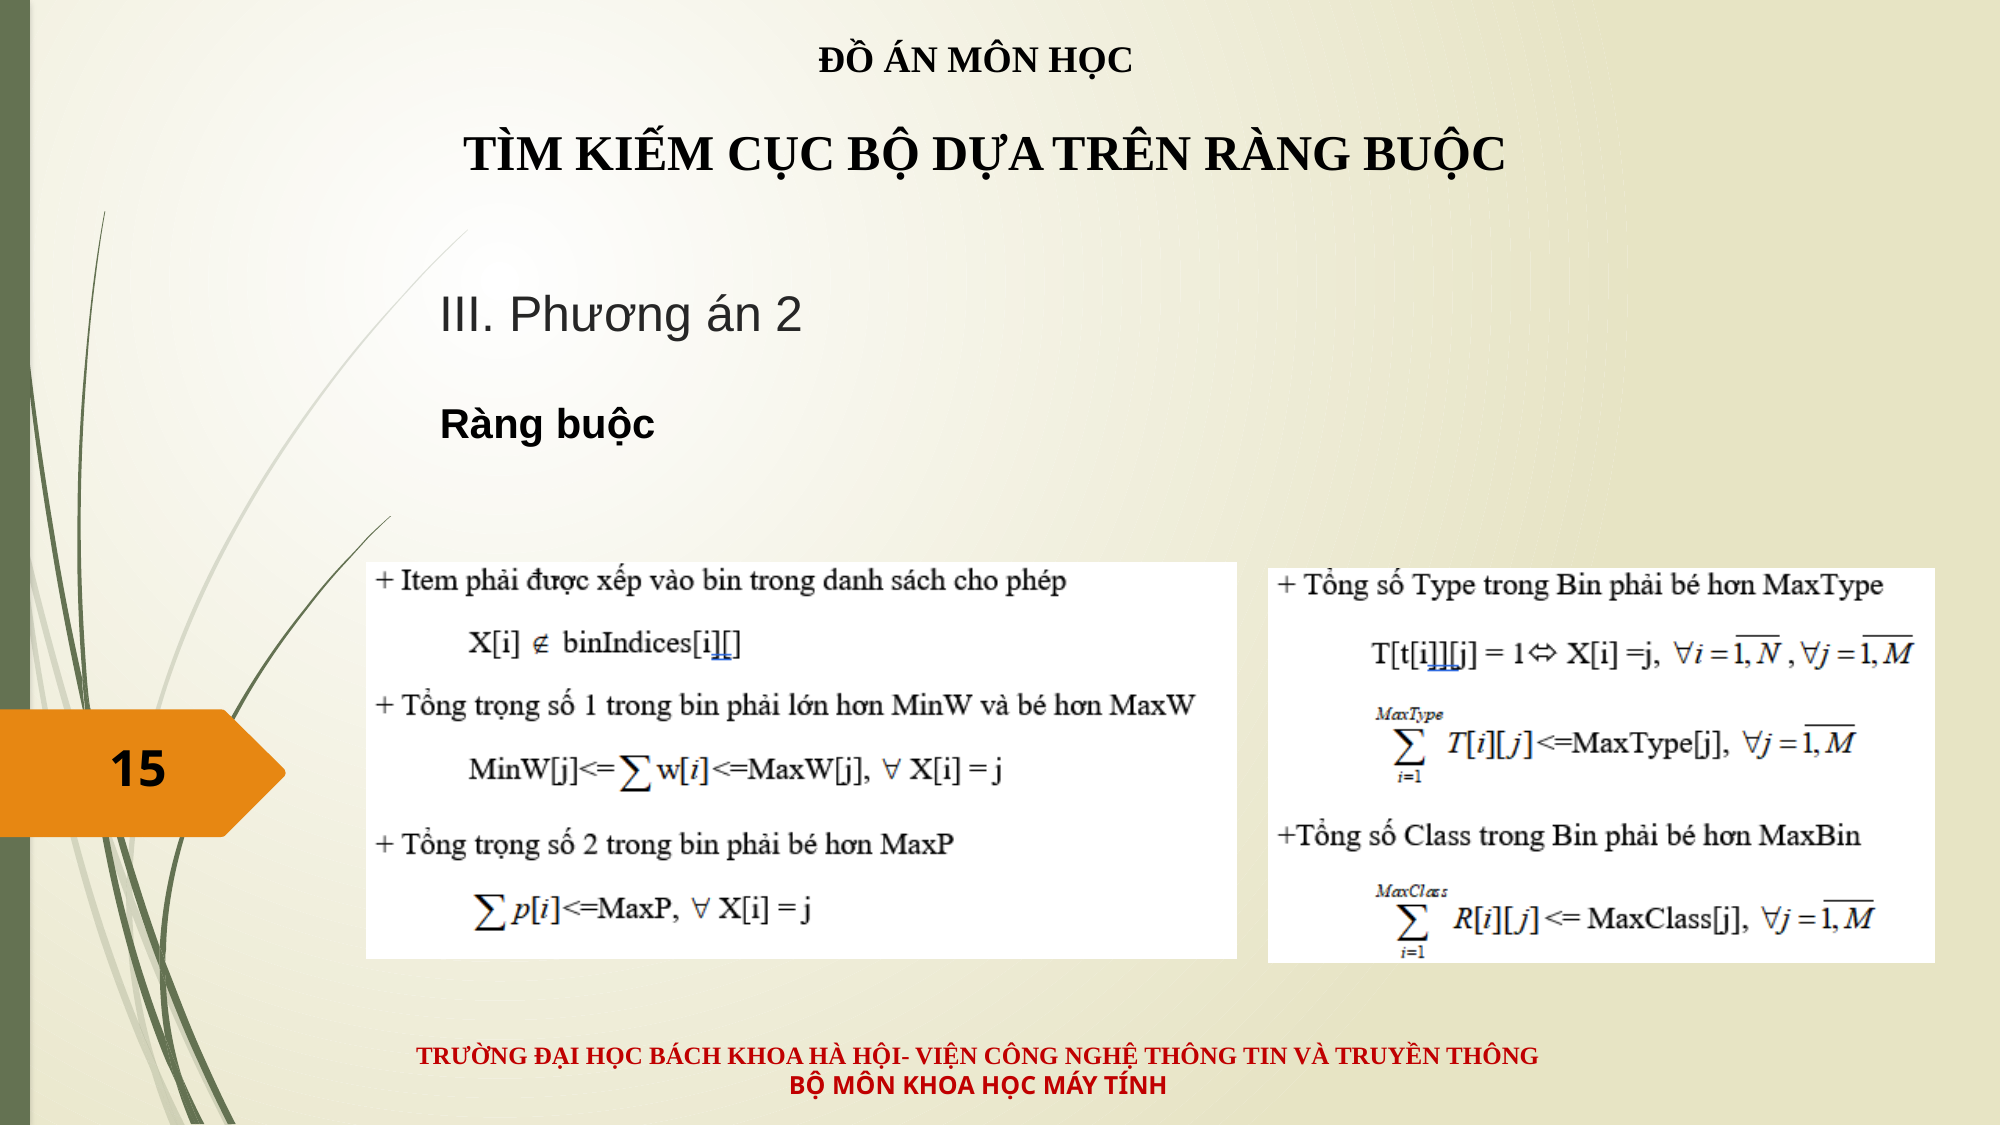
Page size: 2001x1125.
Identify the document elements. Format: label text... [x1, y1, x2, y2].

picture [1268, 568, 1935, 963]
text_box ĐỒ ÁN MÔN HỌC [803, 27, 1150, 87]
text_box TÌM KIẾM CỤC BỘ DỰA TRÊN RÀNG BUỘC [448, 112, 1602, 188]
text_box TRƯỜNG ĐẠI HỌC BÁCH KHOA HÀ HỘI- VIỆN CÔNG NGHỆ THÔNG TIN VÀ TRUYỀN THÔNG BỘ MÔN KHOA HỌC MÁY TÍNH [398, 1031, 1559, 1107]
text_box 15 [94, 728, 203, 804]
text_box III. Phương án 2 [424, 199, 1888, 350]
subtitle Ràng buộc [424, 389, 1298, 466]
picture [366, 561, 1238, 960]
